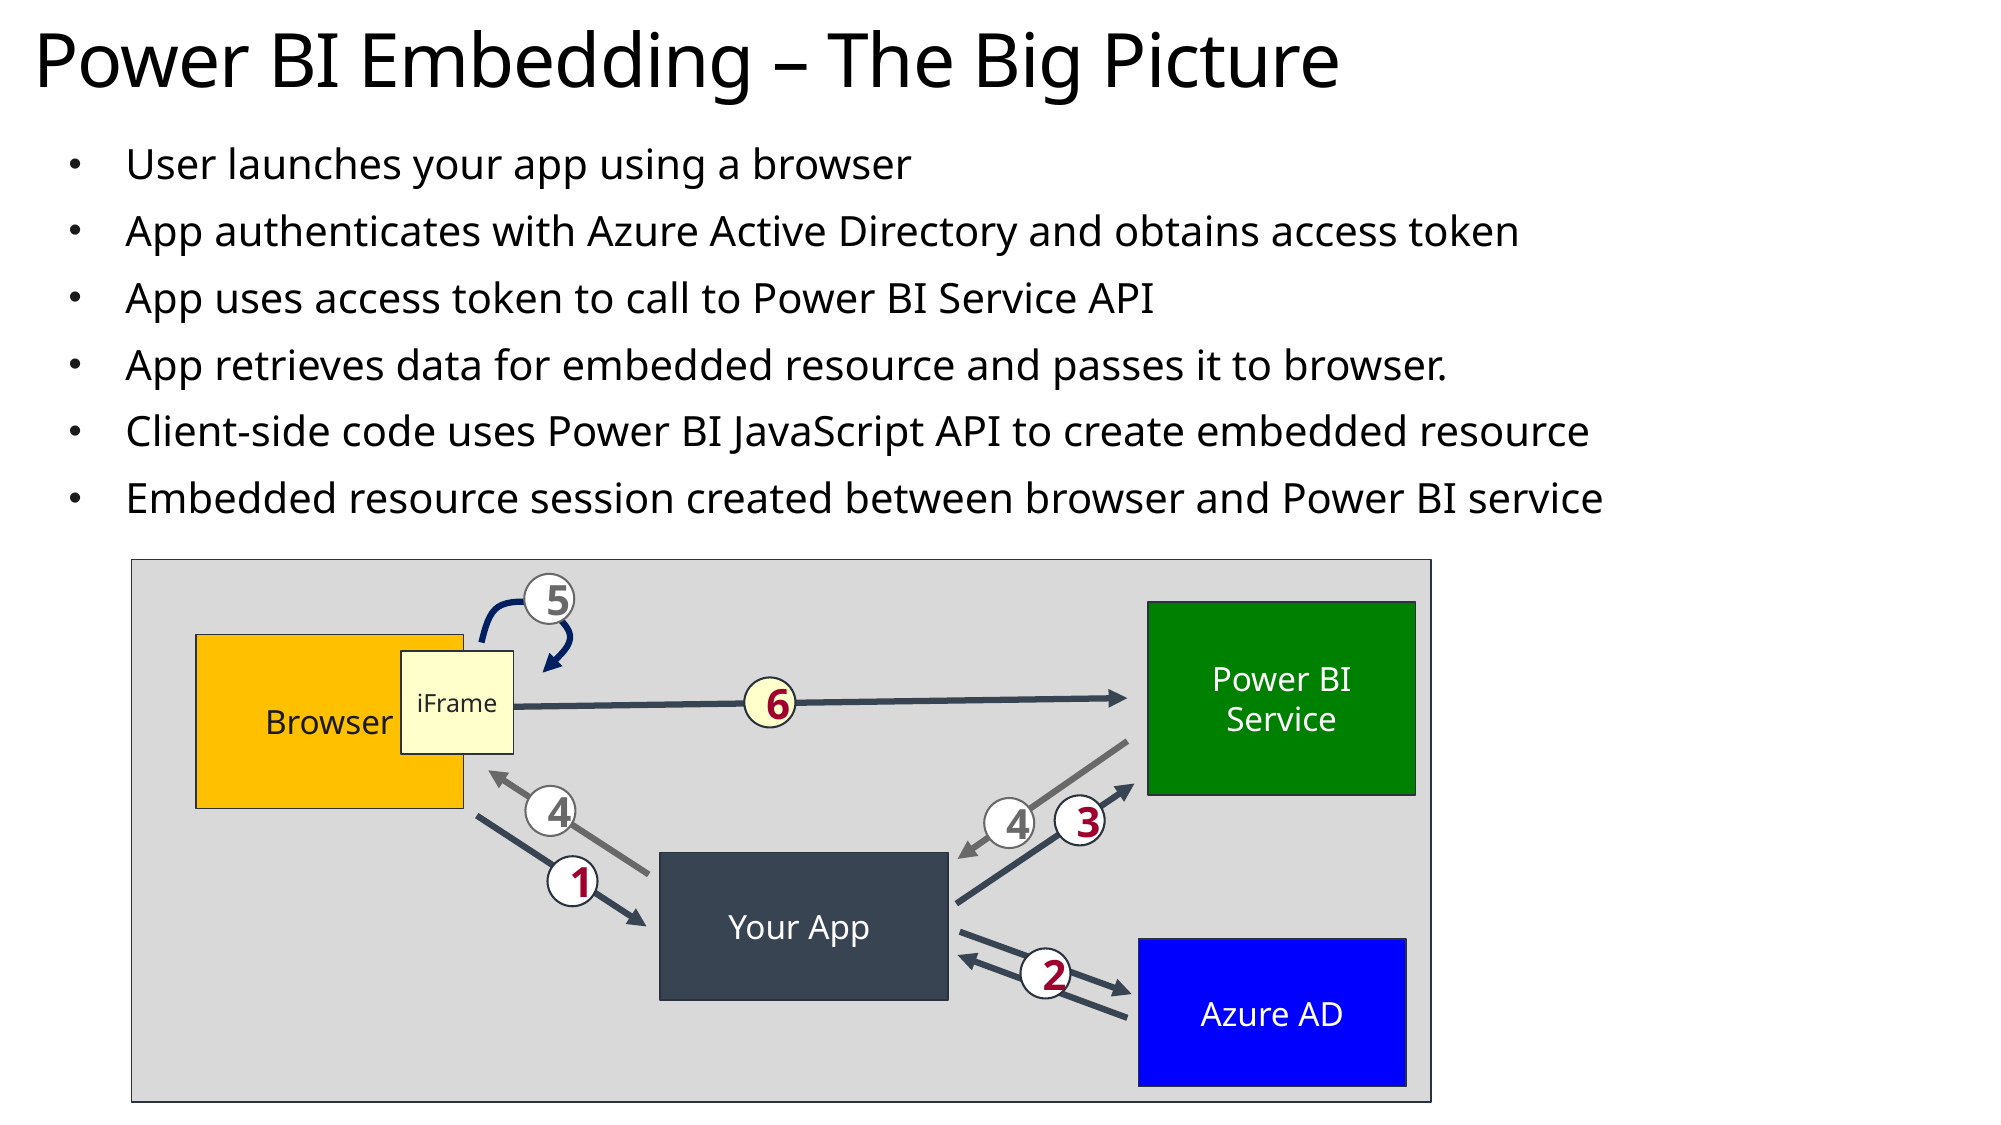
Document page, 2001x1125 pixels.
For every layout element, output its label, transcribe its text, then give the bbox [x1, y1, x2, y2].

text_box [957, 931, 1407, 1087]
text_box [131, 559, 1432, 1103]
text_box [481, 573, 575, 674]
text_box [956, 783, 1135, 904]
text_box iFrame [400, 650, 514, 755]
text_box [476, 815, 949, 1001]
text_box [488, 740, 1128, 875]
title Power BI Embedding – The Big Picture [33, 12, 1917, 104]
list User launches your app using a browser App authenticates with Azure Active Directory and obtains access token App uses access token to call to Power BI Service API App retrieves data for embedded resource and passes it to browser. Client-side code uses Power BI JavaScript API to create embedded resource Embedded resource session created between browser and Power BI service [68, 138, 1902, 526]
text_box Power BI Service [1147, 601, 1416, 796]
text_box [513, 677, 1128, 728]
text_box Browser [195, 634, 464, 809]
